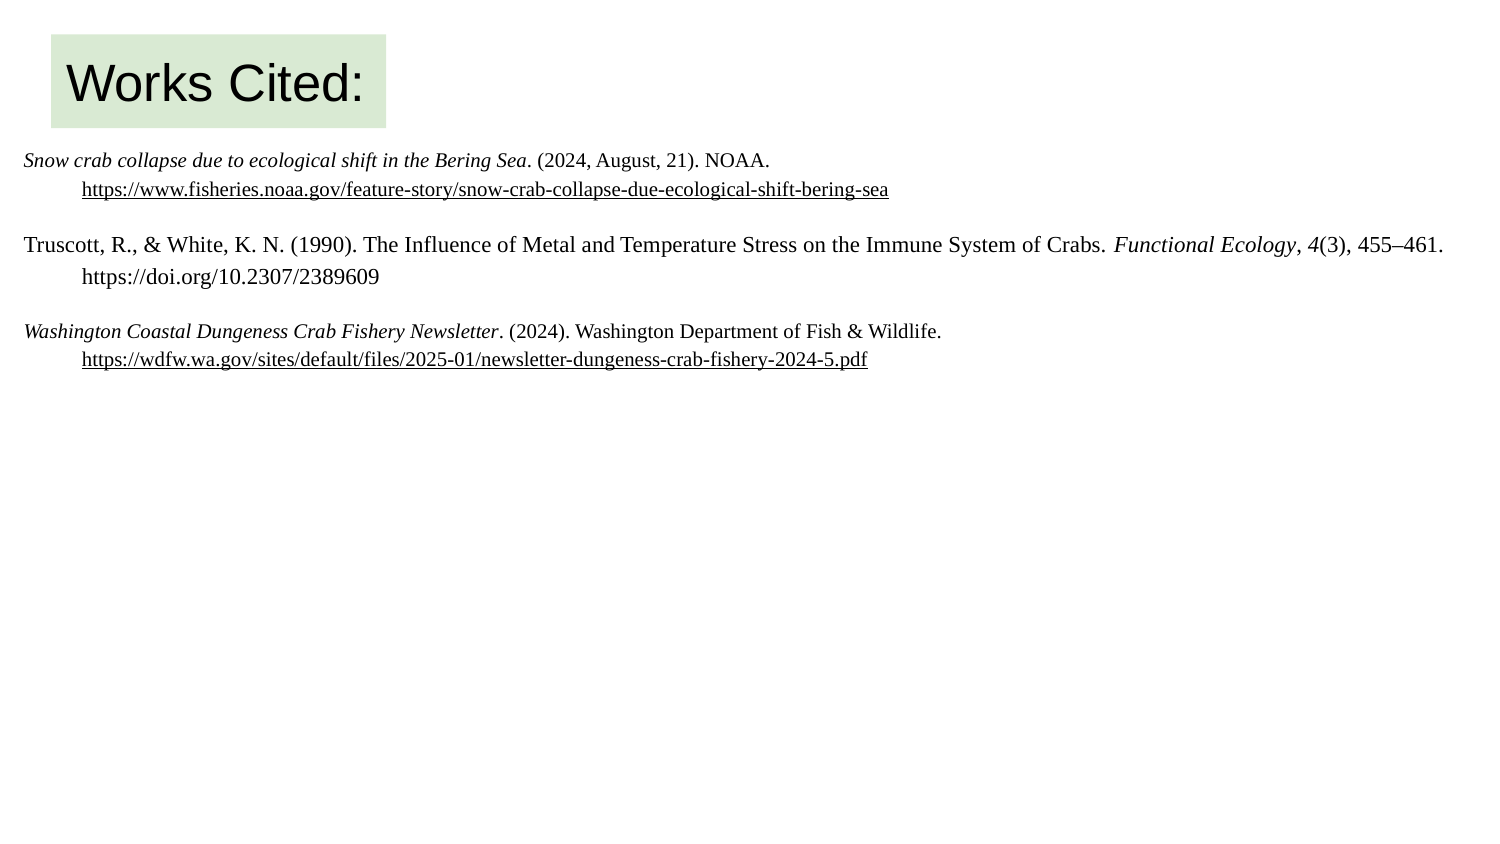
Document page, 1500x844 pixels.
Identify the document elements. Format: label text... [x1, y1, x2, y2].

title Works Cited: [51, 34, 387, 128]
list Snow crab collapse due to ecological shift in the Bering Sea. (2024, August, 21). NOAA. https://www.fisheries.noaa.gov/feature-story/snow-crab-collapse-due-ecological-shift-bering-sea Truscott, R., & White, K. N. (1990). The Influence of Metal and Temperature Stress on the Immune System of Crabs. Functional Ecology, 4(3), 455–461. https://doi.org/10.2307/2389609 Washington Coastal Dungeness Crab Fishery Newsletter. (2024). Washington Department of Fish & Wildlife. https://wdfw.wa.gov/sites/default/files/2025-01/newsletter-dungeness-crab-fishery-2024-5.pdf [8, 128, 1491, 798]
